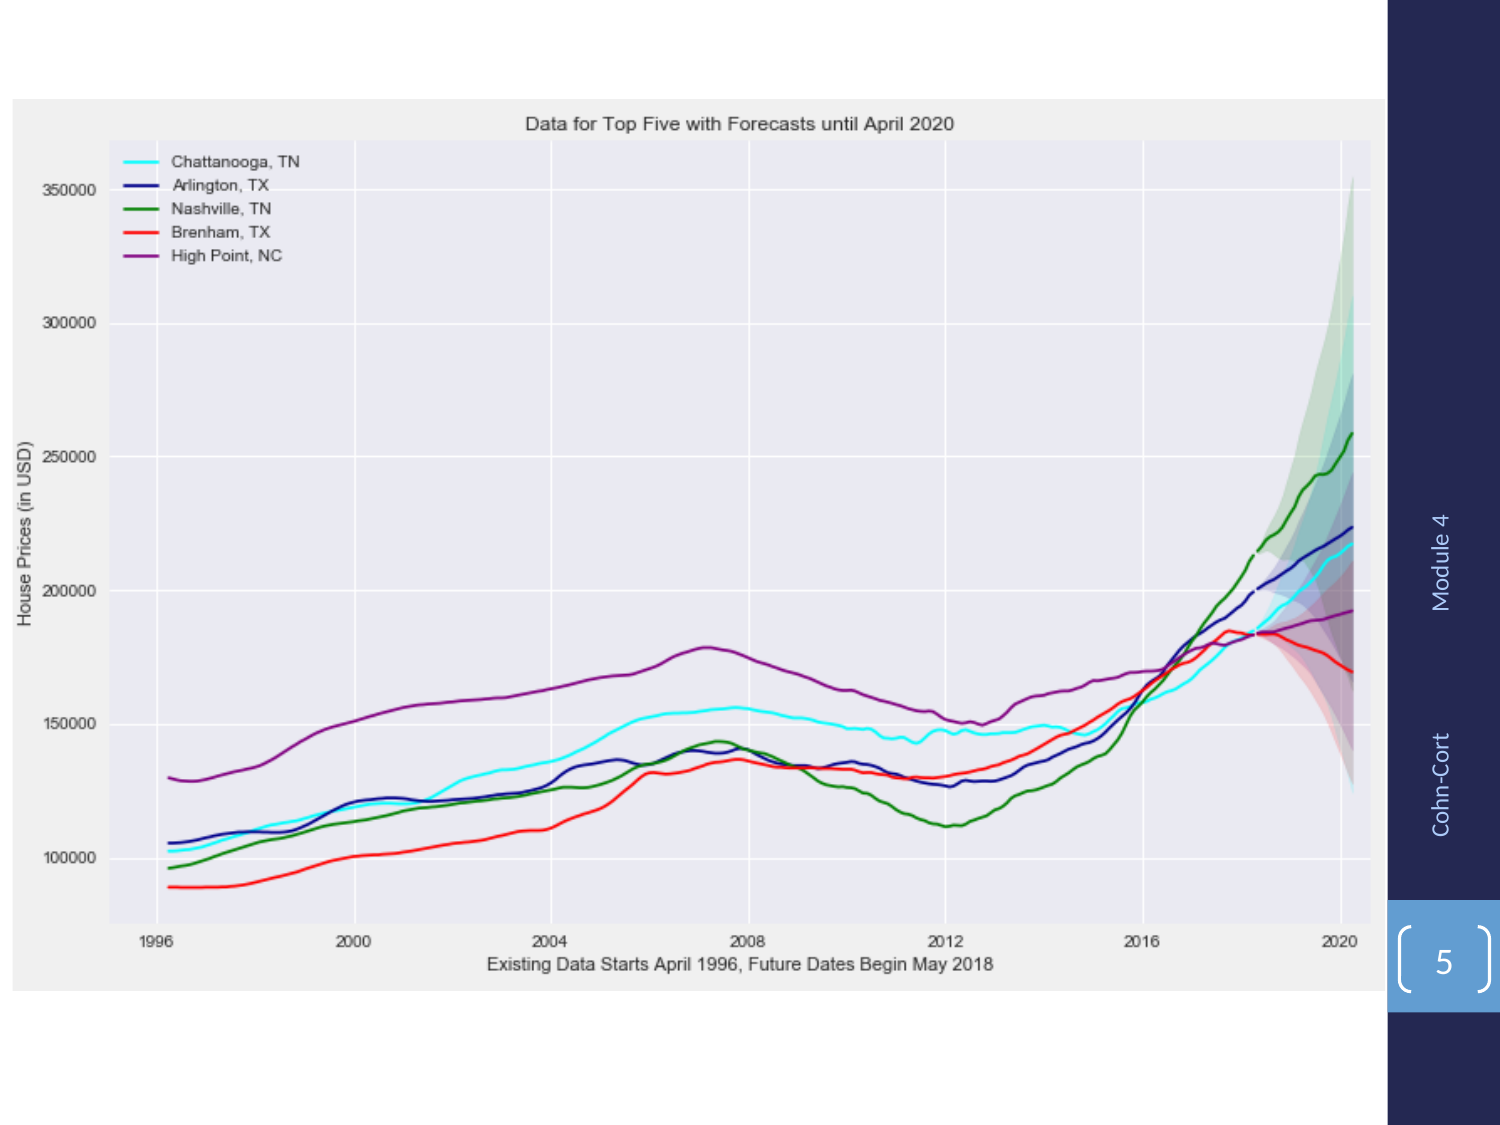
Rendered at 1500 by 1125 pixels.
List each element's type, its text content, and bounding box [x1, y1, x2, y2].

picture [11, 99, 1386, 992]
footer Cohn-Cort Module 4 [1408, 500, 1469, 889]
slide_number 5 [1397, 925, 1492, 994]
